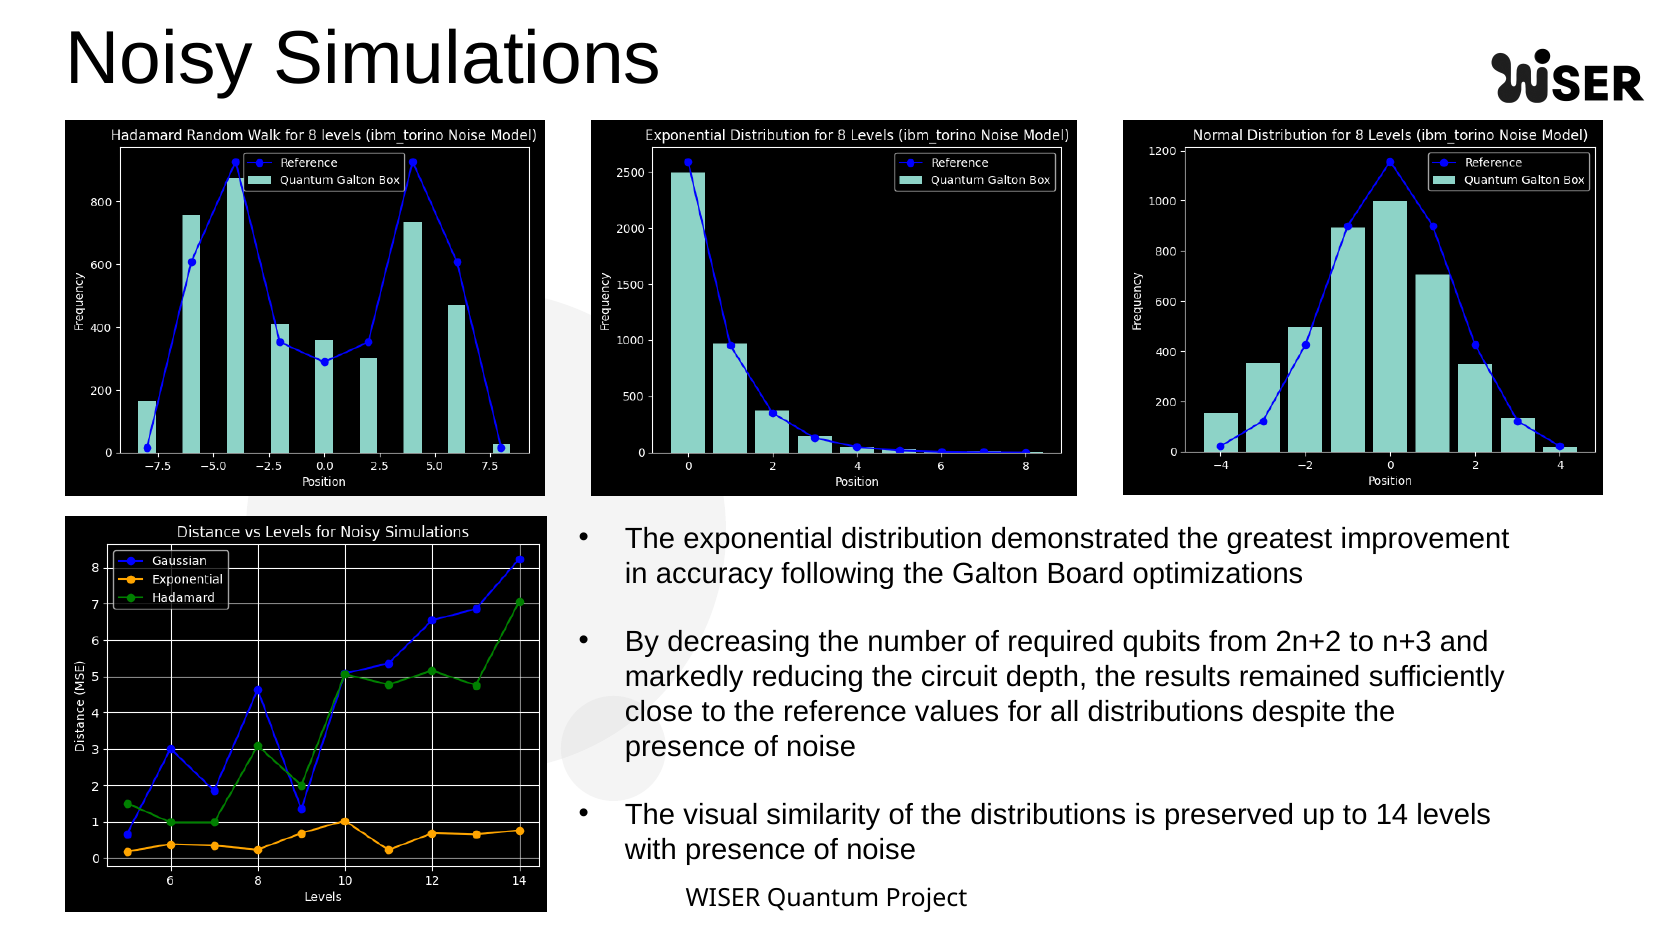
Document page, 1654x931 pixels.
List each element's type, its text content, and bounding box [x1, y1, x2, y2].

title Noisy Simulations [65, 14, 1487, 105]
picture [65, 516, 547, 912]
footer WISER Quantum Project [564, 847, 1089, 912]
picture [65, 120, 545, 496]
picture [1123, 0, 1648, 495]
picture [590, 120, 1077, 496]
text_box The exponential distribution demonstrated the greatest improvement in accuracy following the Galton Board optimizations By decreasing the number of required qubits from 2n+2 to n+3 and markedly reducing the circuit depth, the results remained sufficiently close to the reference values for all distributions despite the presence of noise The visual similarity of the distributions is preserved up to 14 levels with presence of noise [563, 511, 1539, 873]
